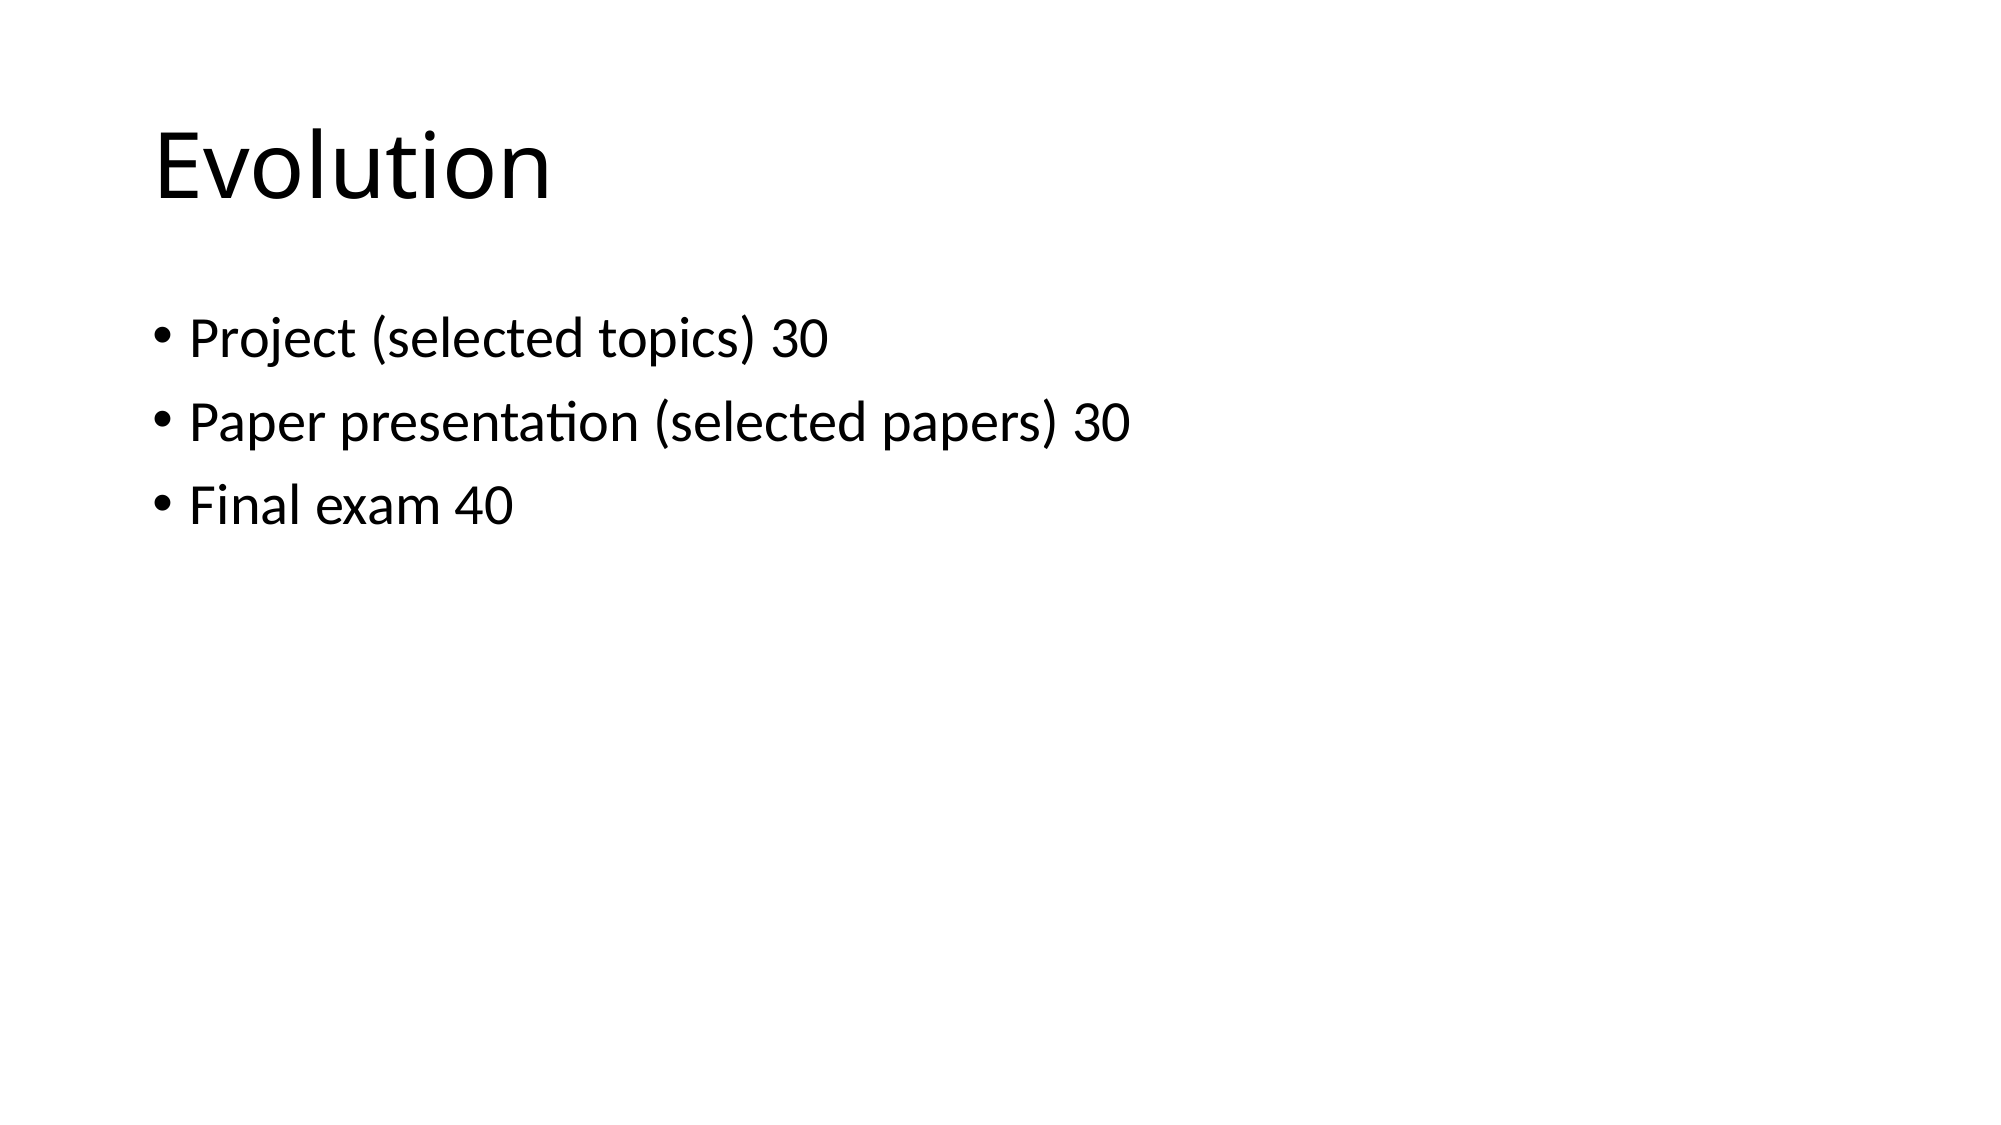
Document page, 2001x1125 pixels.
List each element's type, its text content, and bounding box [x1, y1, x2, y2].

title Evolution [137, 59, 1863, 278]
list Project (selected topics) 30 Paper presentation (selected papers) 30 Final exam 40 [137, 299, 1863, 1014]
